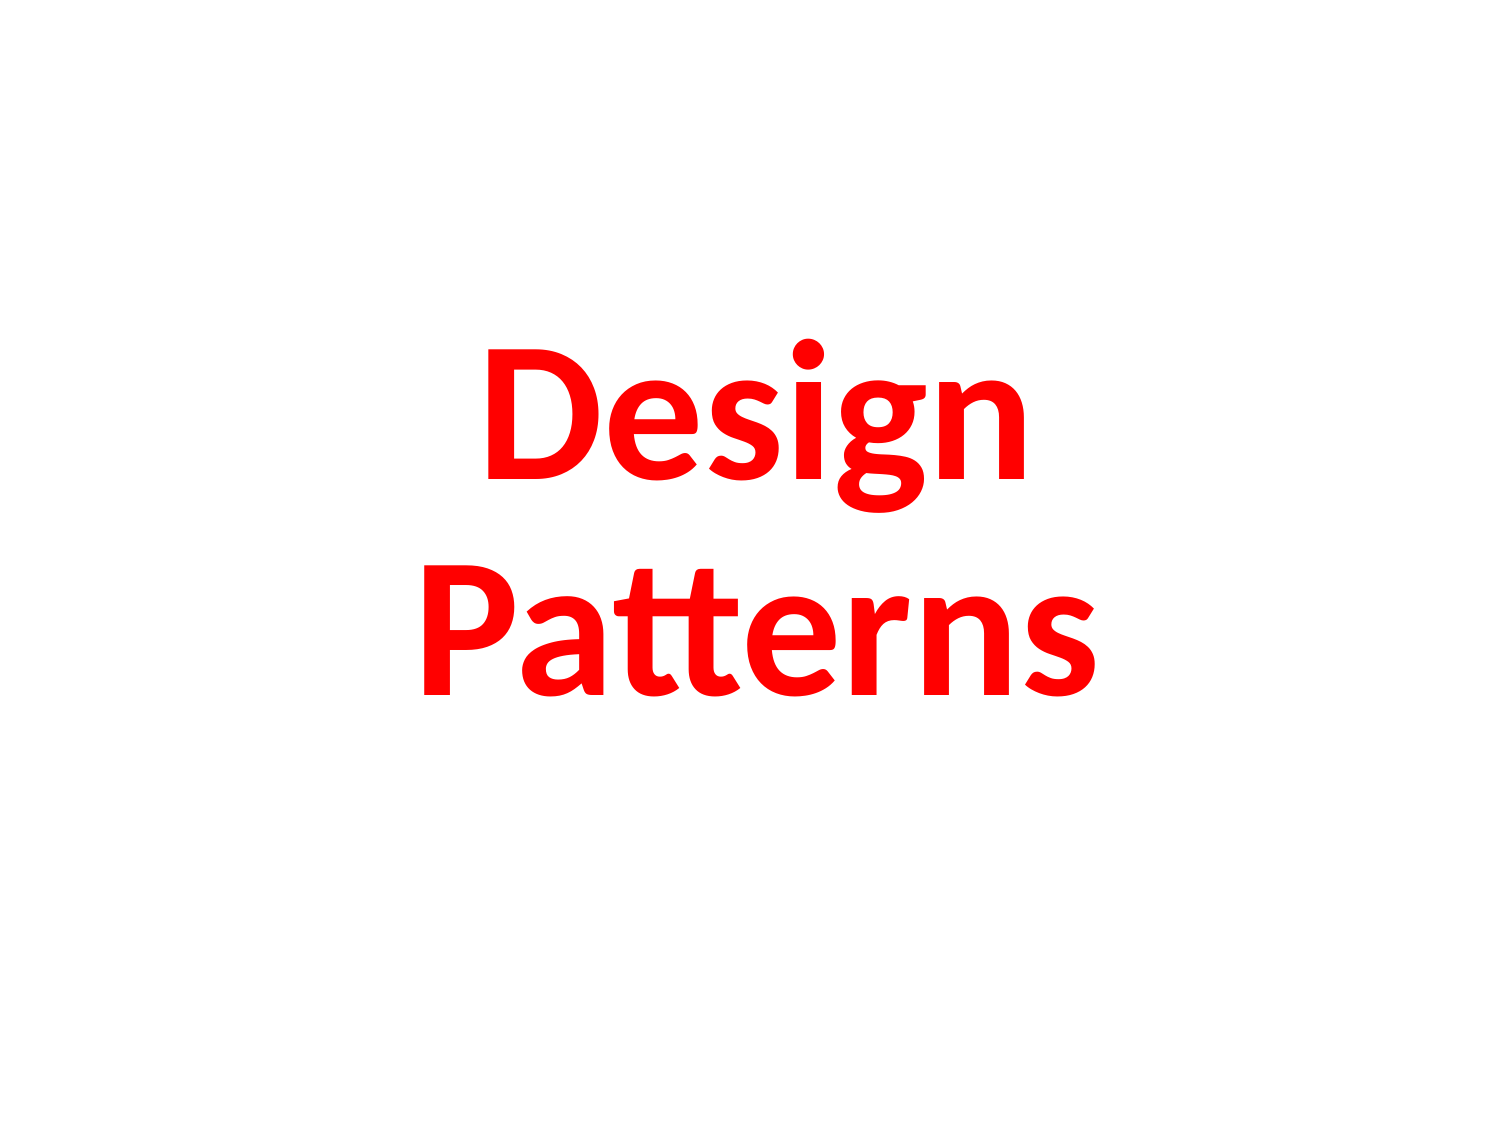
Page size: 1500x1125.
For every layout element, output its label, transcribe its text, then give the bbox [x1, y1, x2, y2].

list Design Patterns [103, 299, 1397, 1014]
